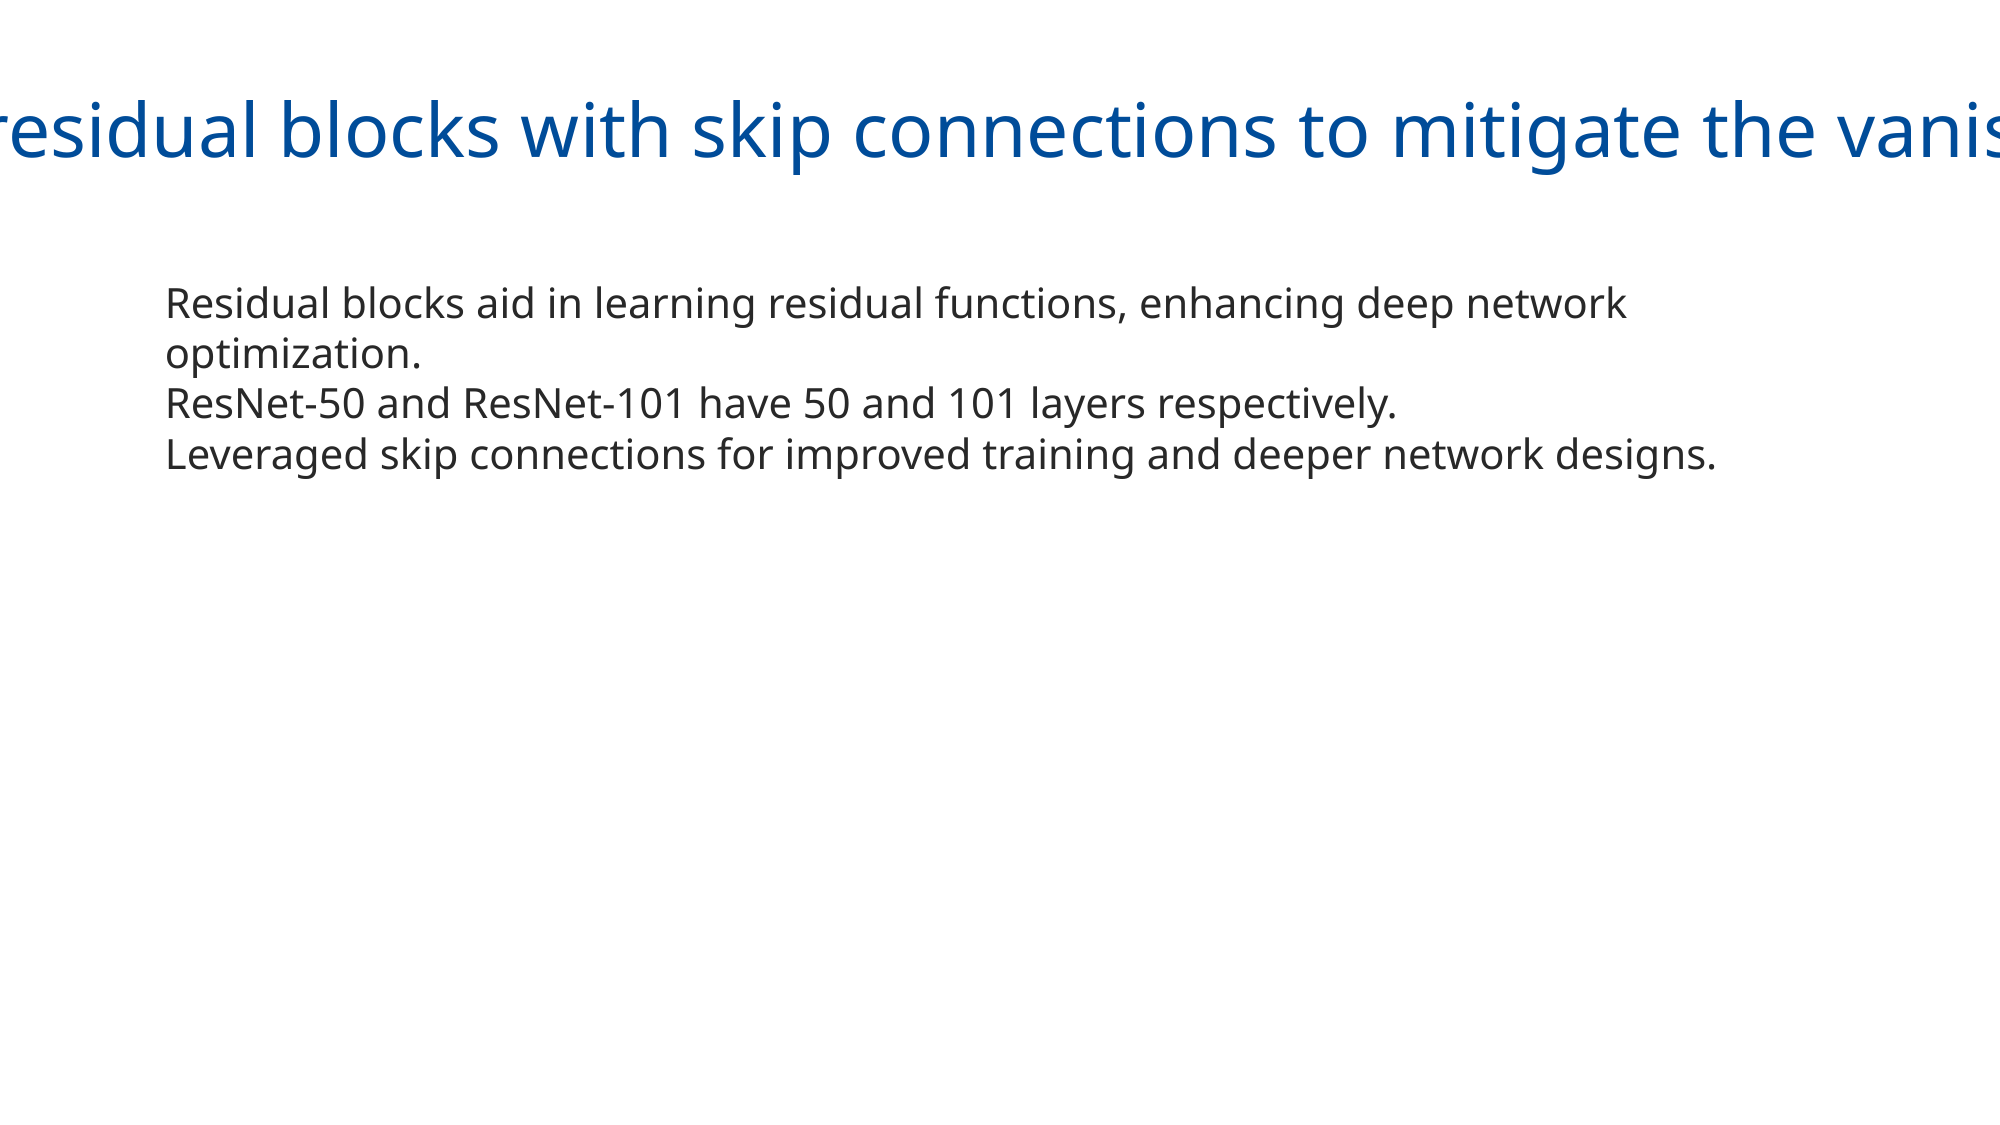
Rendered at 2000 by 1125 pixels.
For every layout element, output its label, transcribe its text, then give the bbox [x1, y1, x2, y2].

text_box Introduced residual blocks with skip connections to mitigate the vanishing gradi [0, 74, 2000, 180]
text_box Residual blocks aid in learning residual functions, enhancing deep network optimization. ResNet-50 and ResNet-101 have 50 and 101 layers respectively. Leveraged skip connections for improved training and deeper network designs. [149, 224, 1800, 485]
